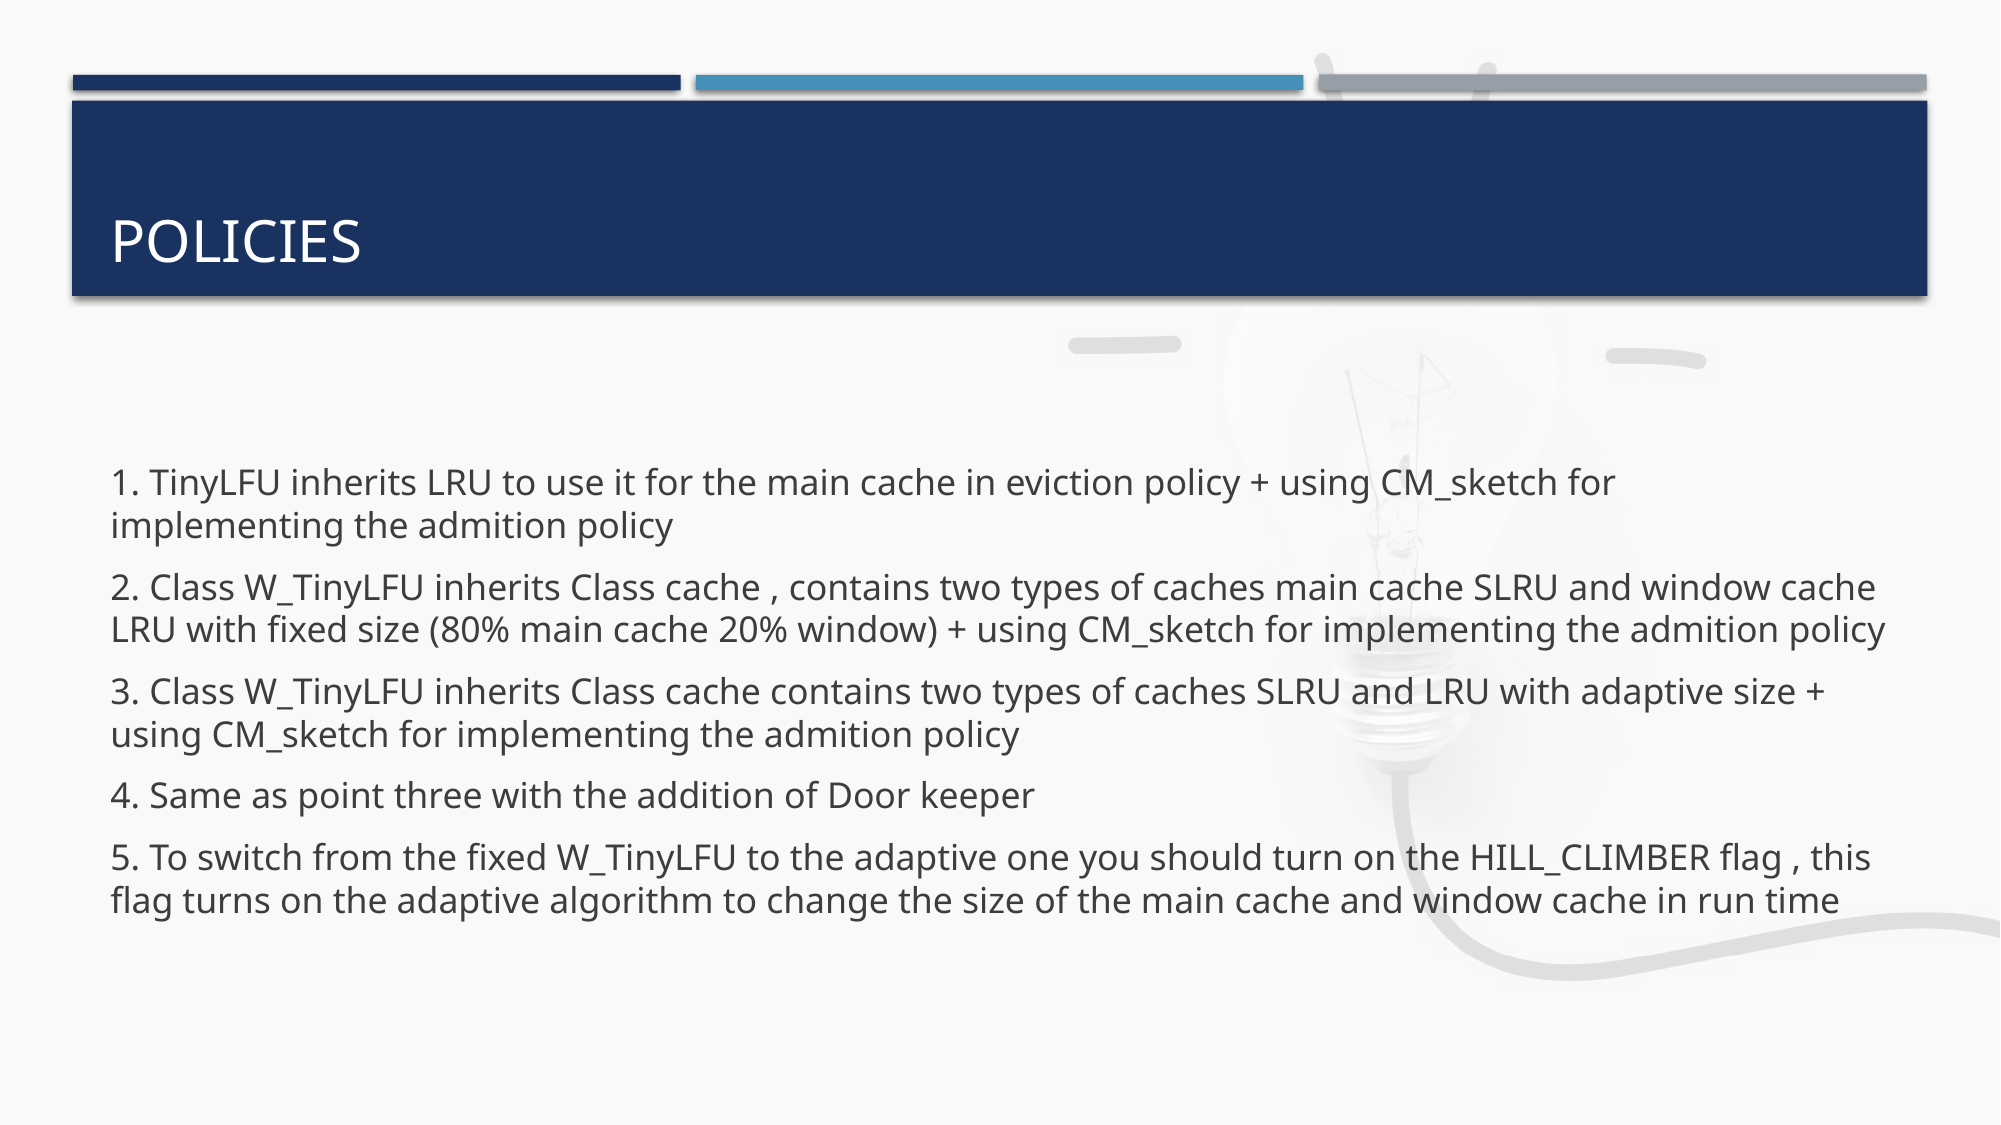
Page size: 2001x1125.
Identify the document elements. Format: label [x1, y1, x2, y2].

text_box [72, 73, 1928, 92]
picture [0, 0, 2000, 1125]
